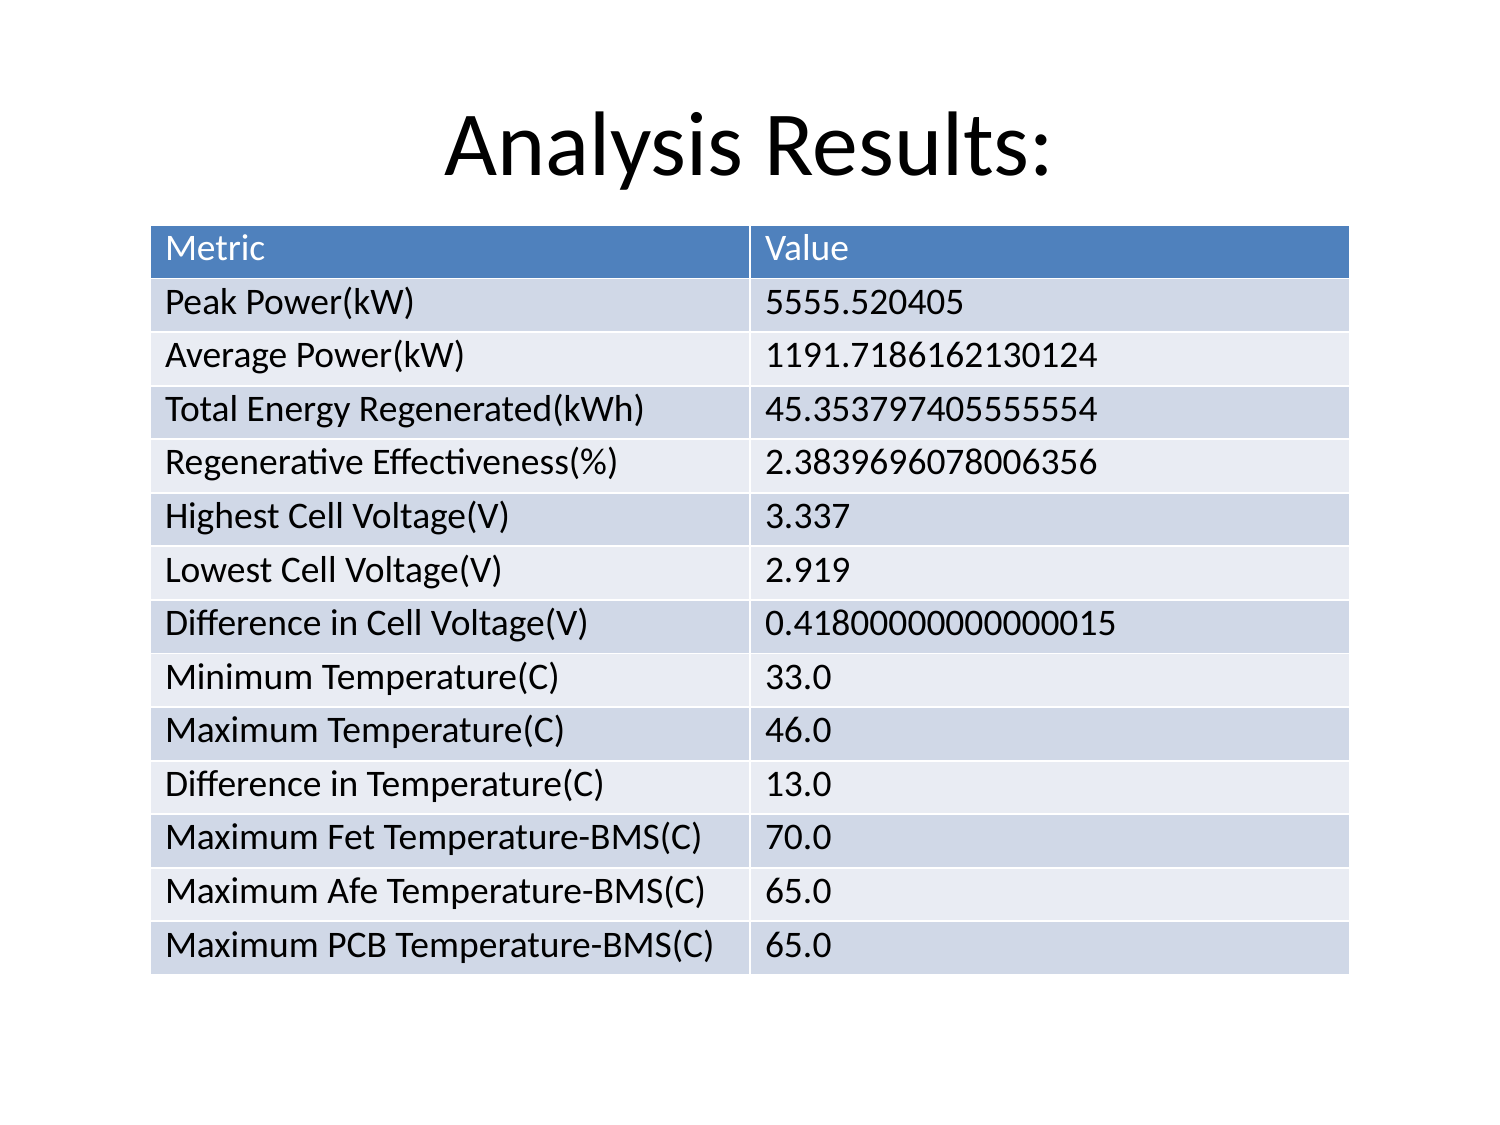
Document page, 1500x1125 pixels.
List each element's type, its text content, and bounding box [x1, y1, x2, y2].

table_cell 3.337 [751, 494, 1349, 545]
table_cell 65.0 [751, 922, 1349, 974]
table_cell Total Energy Regenerated(kWh) [151, 387, 749, 438]
table_cell 46.0 [751, 708, 1349, 760]
table_cell Maximum PCB Temperature-BMS(C) [151, 922, 749, 974]
table_cell Maximum Temperature(C) [151, 708, 749, 760]
table_header Metric [151, 226, 749, 278]
table_cell 70.0 [751, 815, 1349, 867]
table_cell Maximum Afe Temperature-BMS(C) [151, 869, 749, 920]
table_cell Maximum Fet Temperature-BMS(C) [151, 815, 749, 867]
table_header Value [751, 226, 1349, 278]
table_cell 45.353797405555554 [751, 387, 1349, 438]
table_cell Average Power(kW) [151, 333, 749, 385]
table_cell 5555.520405 [751, 279, 1349, 331]
table_cell Minimum Temperature(C) [151, 654, 749, 706]
table_cell 65.0 [751, 869, 1349, 920]
table_cell 1191.7186162130124 [751, 333, 1349, 385]
table_cell Difference in Temperature(C) [151, 762, 749, 813]
table_cell Lowest Cell Voltage(V) [151, 547, 749, 599]
title Analysis Results: [75, 45, 1425, 233]
table_cell Regenerative Effectiveness(%) [151, 440, 749, 492]
table_cell Peak Power(kW) [151, 279, 749, 331]
table_cell Highest Cell Voltage(V) [151, 494, 749, 545]
table_cell Difference in Cell Voltage(V) [151, 601, 749, 653]
table_cell 33.0 [751, 654, 1349, 706]
table_cell 0.41800000000000015 [751, 601, 1349, 653]
table_cell 2.919 [751, 547, 1349, 599]
table_cell 13.0 [751, 762, 1349, 813]
table_cell 2.3839696078006356 [751, 440, 1349, 492]
